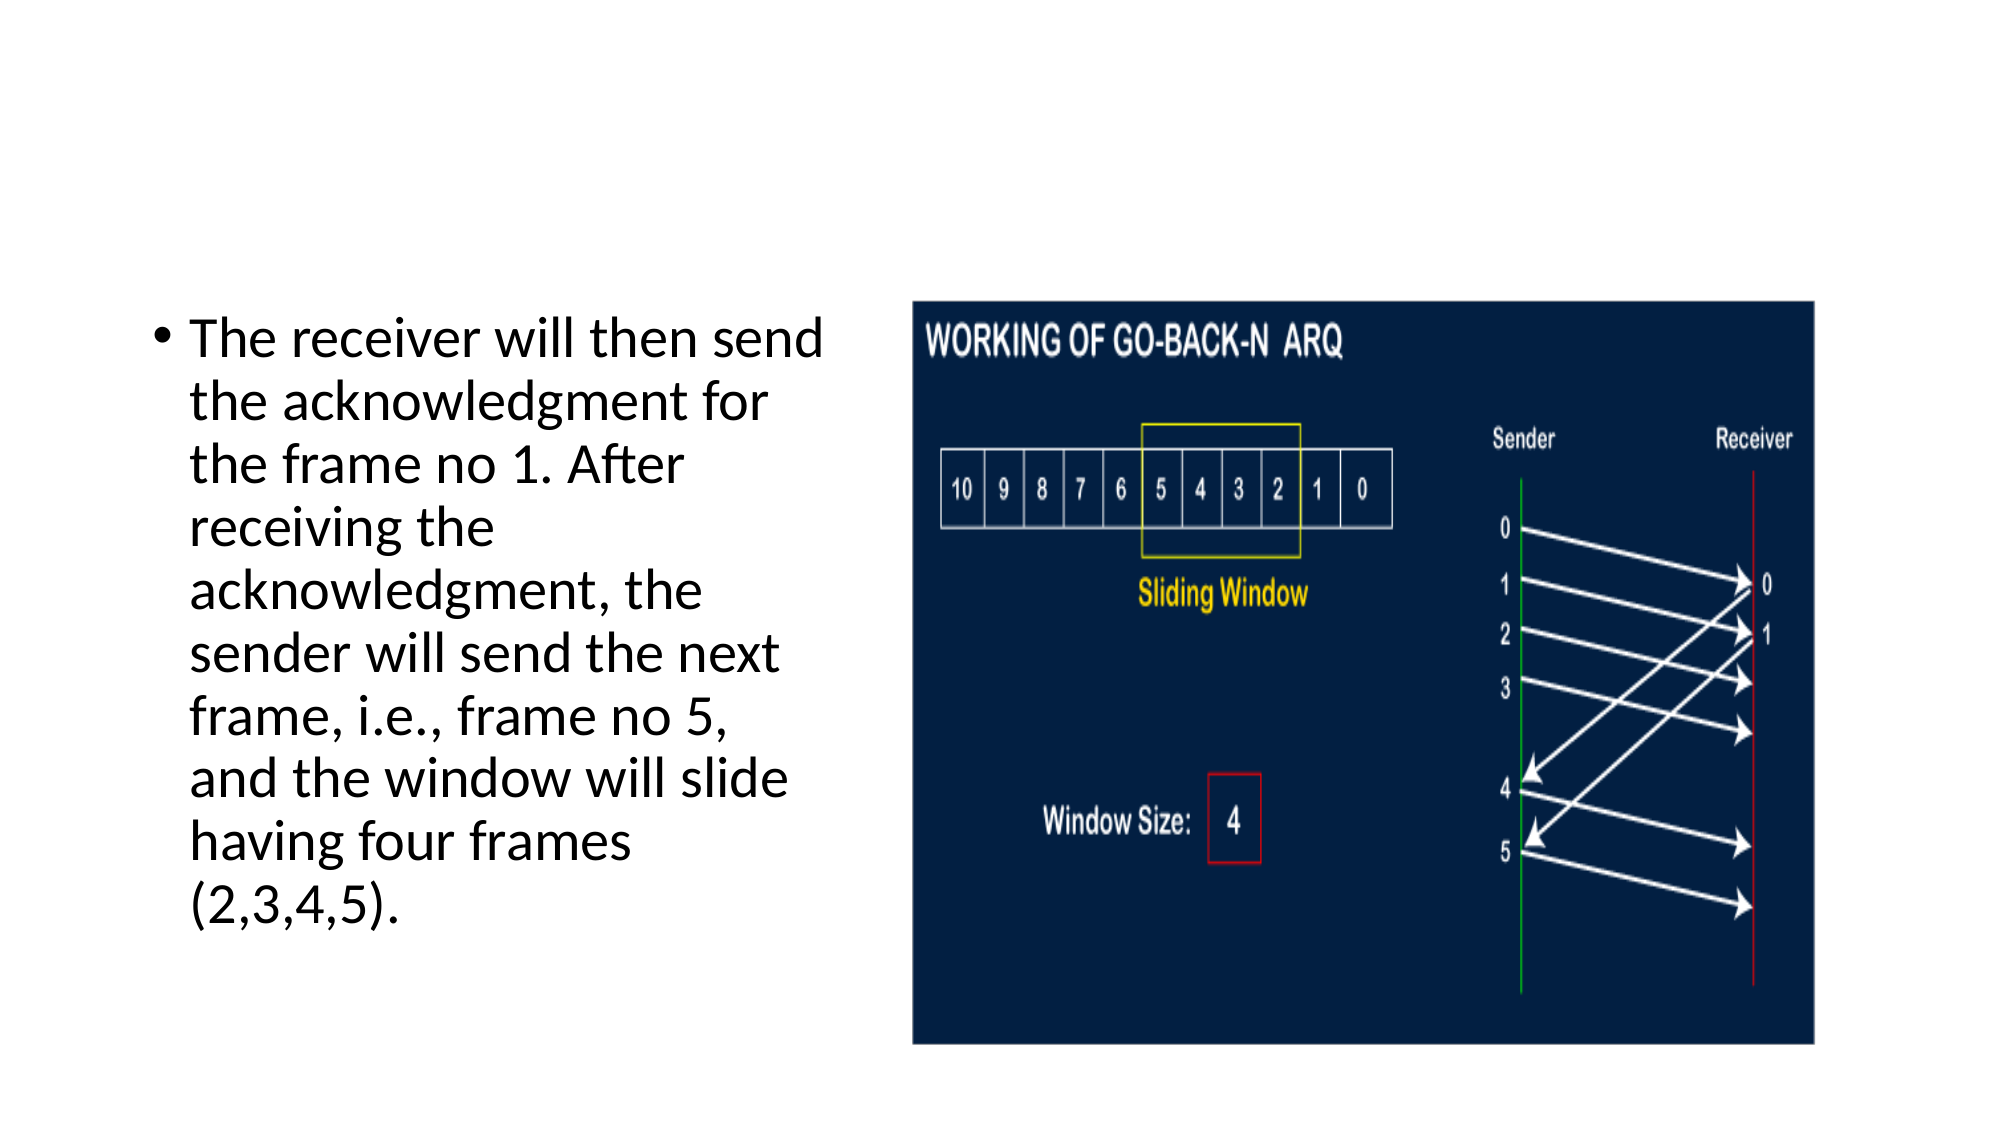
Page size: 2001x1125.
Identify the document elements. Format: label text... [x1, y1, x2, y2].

picture [906, 277, 1835, 1063]
list The receiver will then send the acknowledgment for the frame no 1. After receiving the acknowledgment, the sender will send the next frame, i.e., frame no 5, and the window will slide having four frames (2,3,4,5). [137, 299, 845, 1014]
